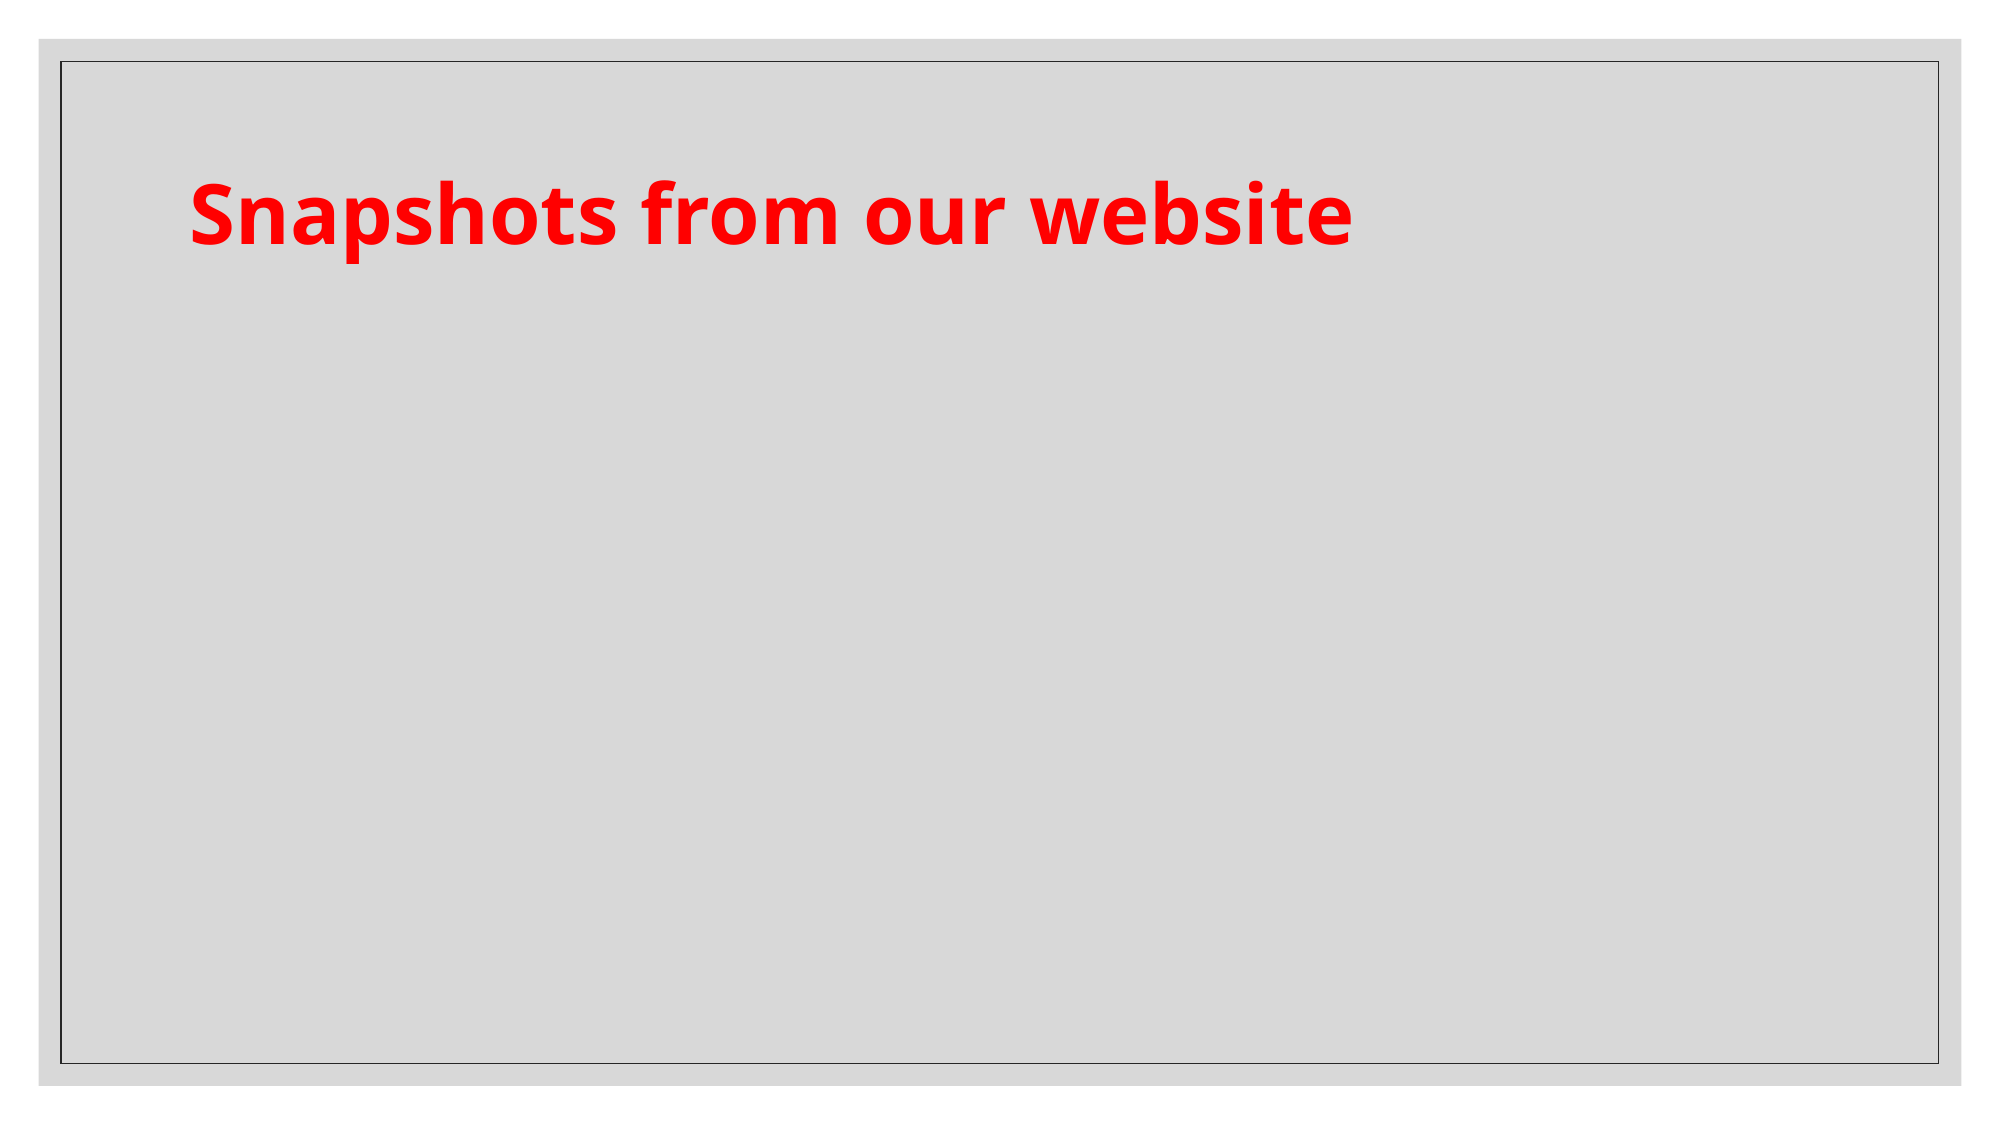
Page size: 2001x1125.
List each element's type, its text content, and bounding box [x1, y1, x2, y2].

title Snapshots from our website [174, 105, 1825, 331]
